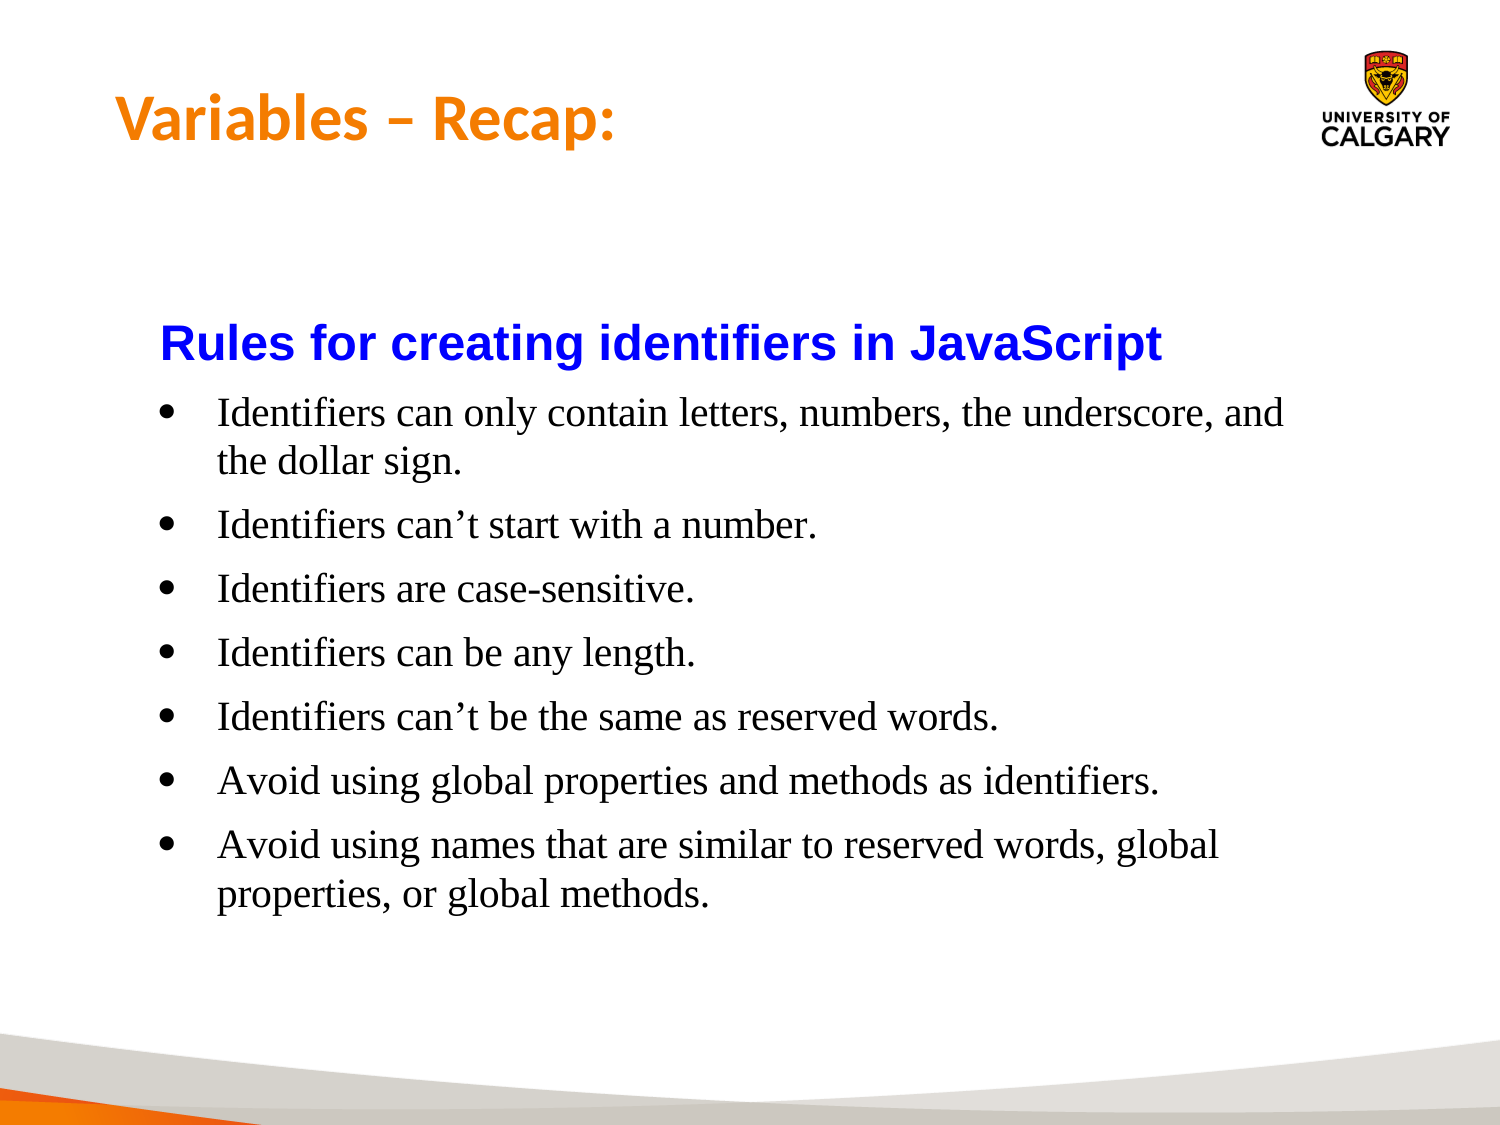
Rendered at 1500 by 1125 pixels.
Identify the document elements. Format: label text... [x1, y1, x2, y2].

title Variables – Recap: [100, 37, 1438, 200]
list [159, 312, 1379, 950]
picture [0, 0, 1500, 1125]
